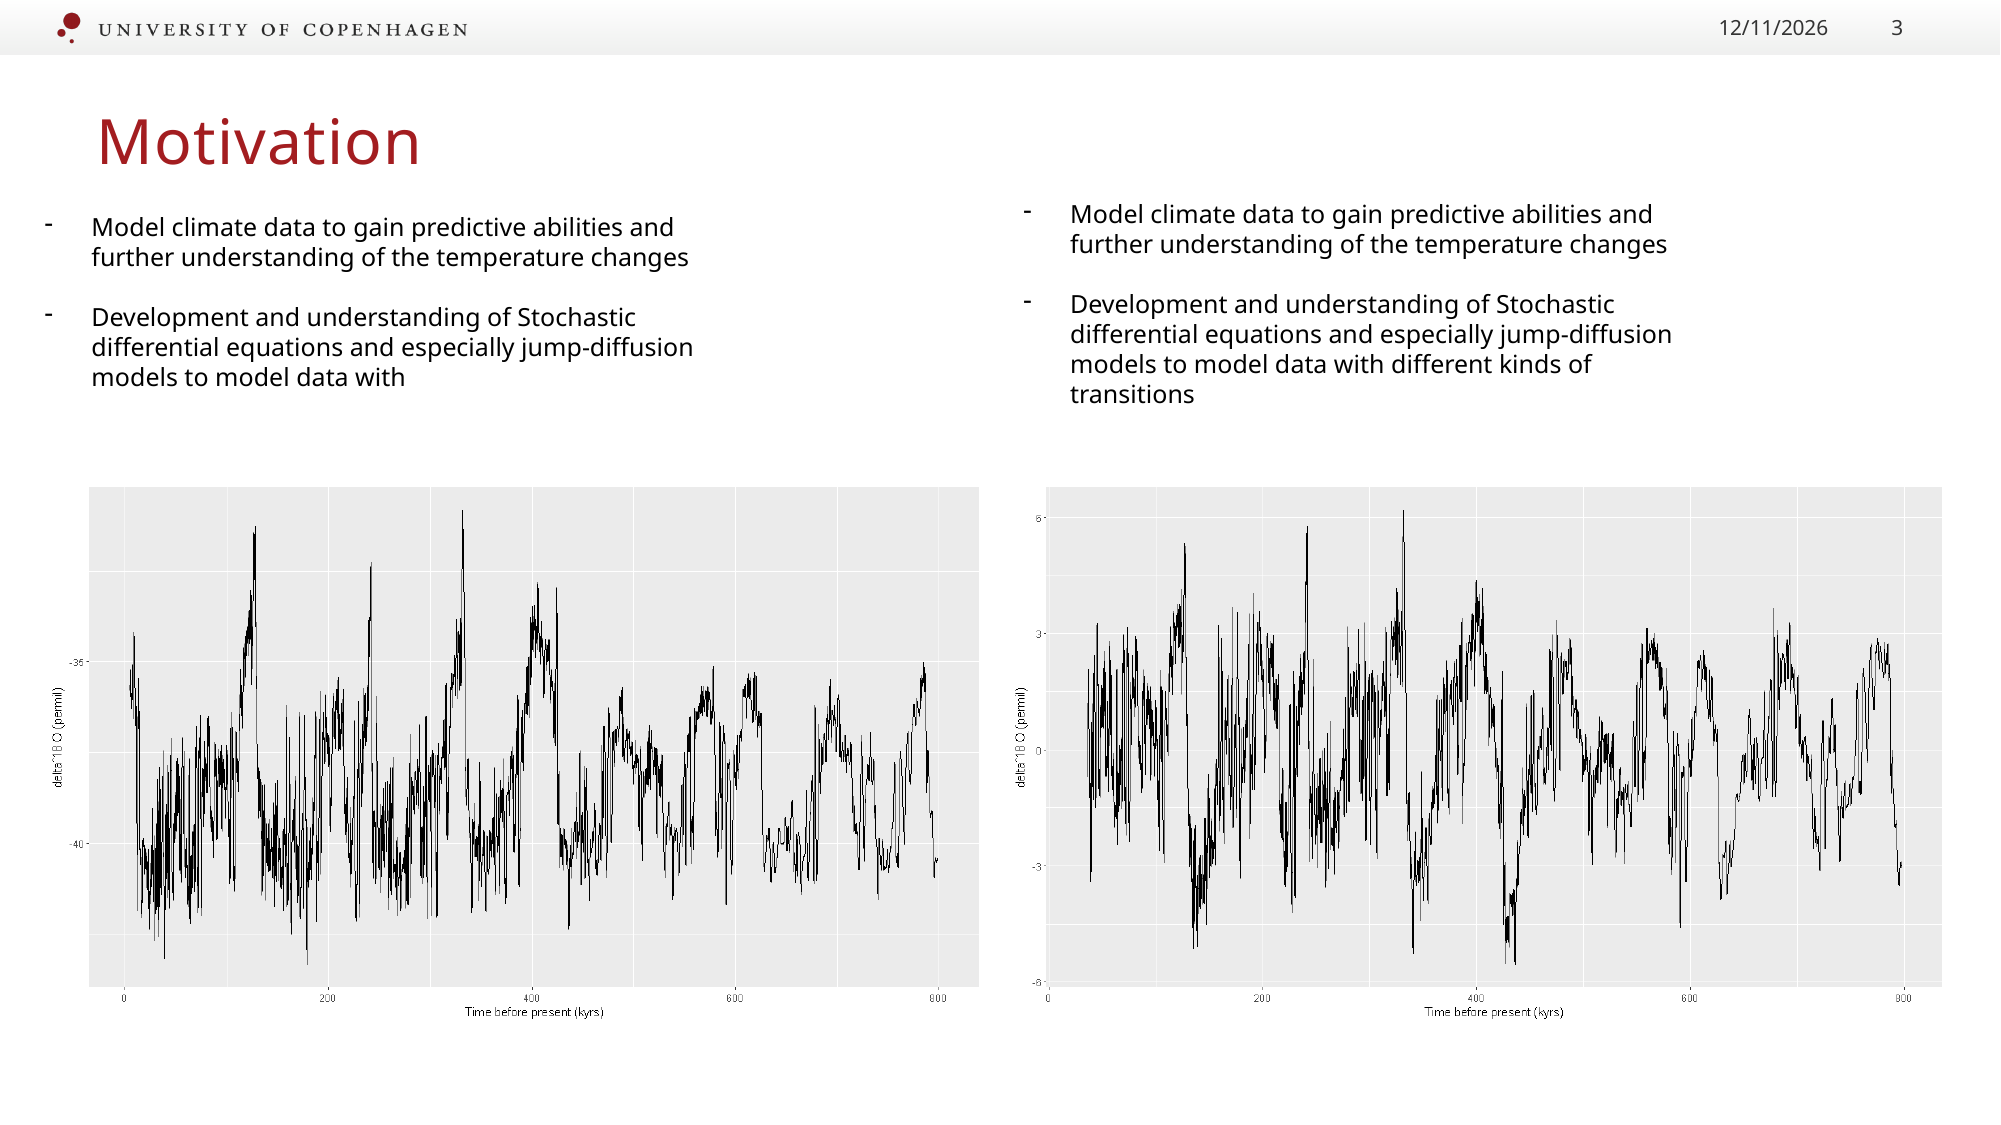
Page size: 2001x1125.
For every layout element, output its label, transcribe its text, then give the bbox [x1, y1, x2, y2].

picture [44, 481, 985, 1024]
picture [92, 15, 475, 42]
title Motivation [96, 101, 1904, 178]
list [1007, 481, 1948, 1024]
text_box Model climate data to gain predictive abilities and further understanding of the temperature changes Development and understanding of Stochastic differential equations and especially jump-diffusion models to model data with different kinds of transitions [1023, 198, 1686, 439]
slide_number 3 [1840, 14, 1904, 43]
text_box Model climate data to gain predictive abilities and further understanding of the temperature changes Development and understanding of Stochastic differential equations and especially jump-diffusion models to model data with [44, 211, 707, 422]
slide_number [1694, 14, 1829, 43]
